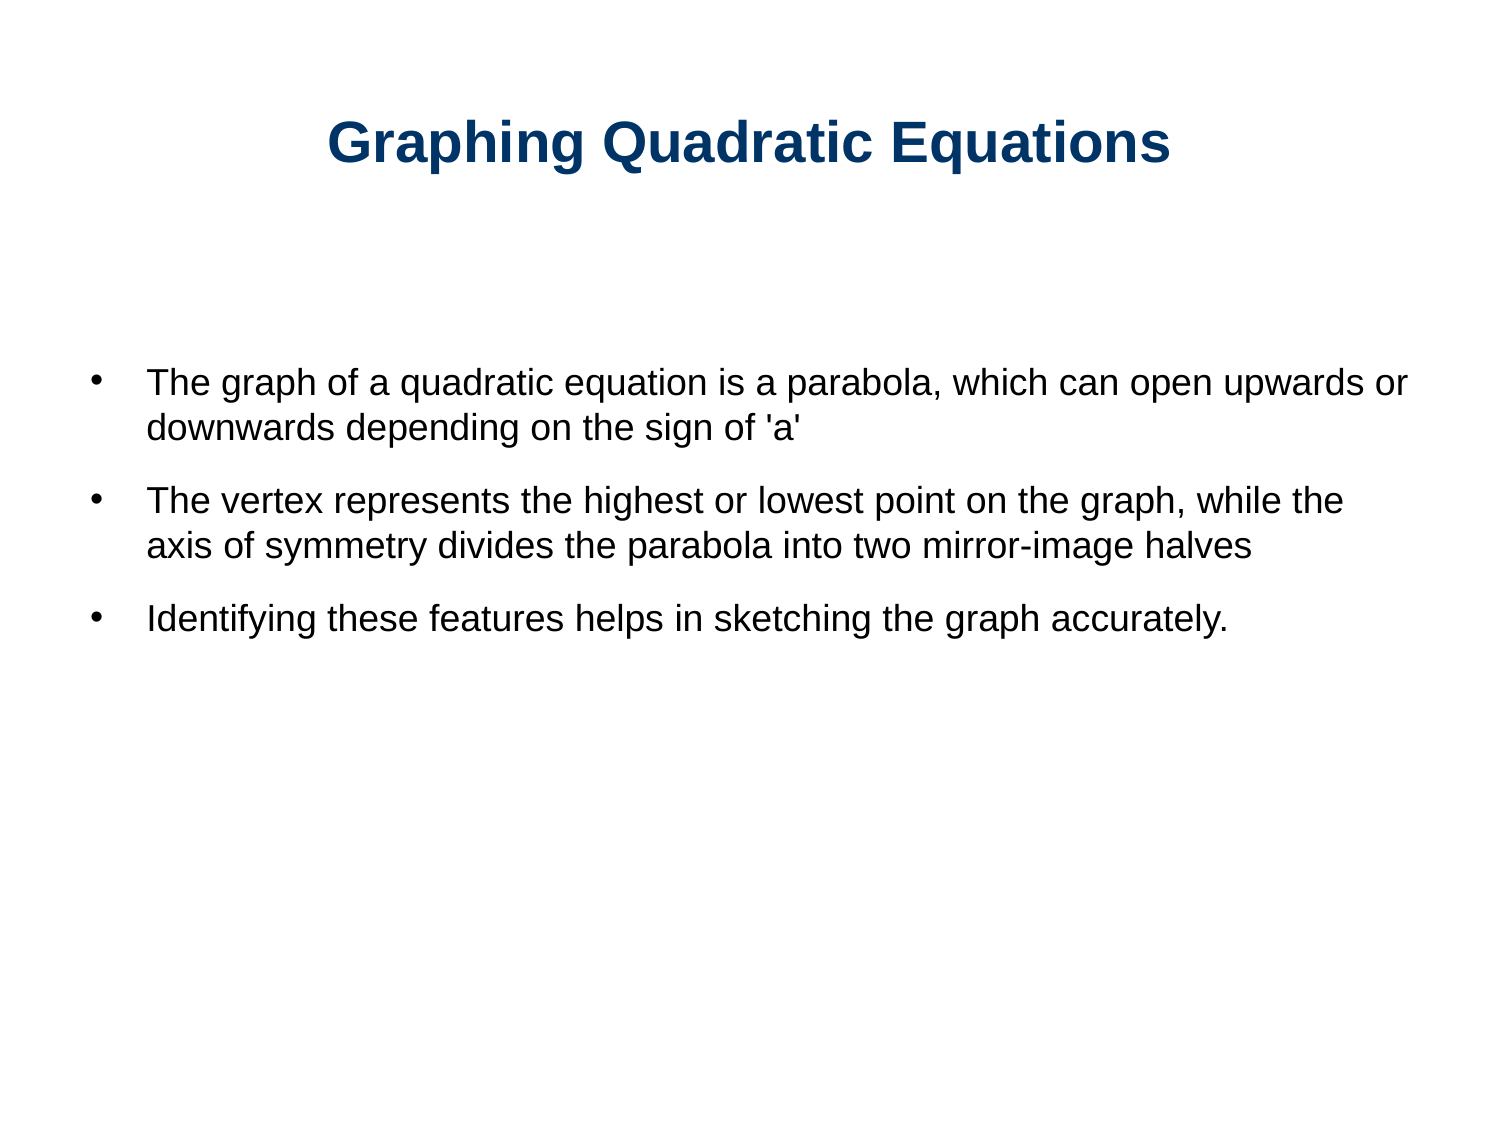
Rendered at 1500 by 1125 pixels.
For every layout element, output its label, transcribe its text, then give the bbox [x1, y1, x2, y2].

list The graph of a quadratic equation is a parabola, which can open upwards or downwards depending on the sign of 'a' The vertex represents the highest or lowest point on the graph, while the axis of symmetry divides the parabola into two mirror-image halves Identifying these features helps in sketching the graph accurately. [75, 262, 1425, 1005]
title Graphing Quadratic Equations [75, 45, 1425, 233]
